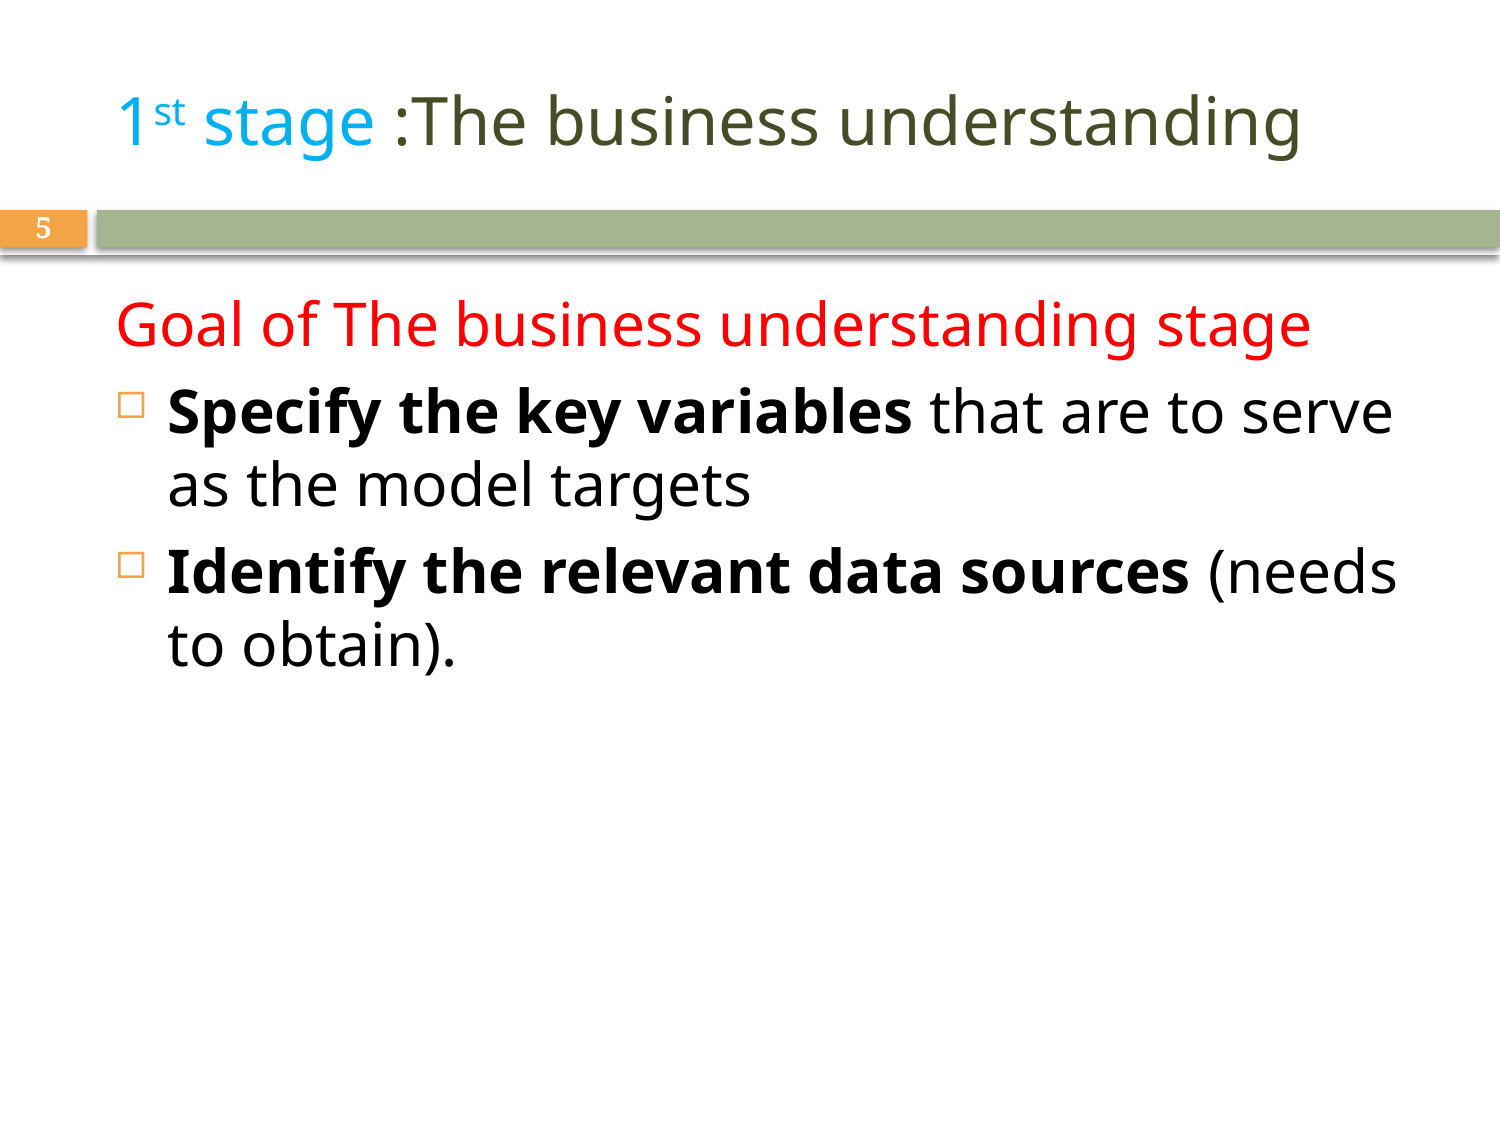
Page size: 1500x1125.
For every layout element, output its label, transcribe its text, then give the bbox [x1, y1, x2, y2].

slide_number 5 [0, 208, 88, 249]
list Goal of The business understanding stage Specify the key variables that are to serve as the model targets Identify the relevant data sources (needs to obtain). [100, 278, 1438, 1017]
title 1st stage :The business understanding [100, 37, 1438, 200]
